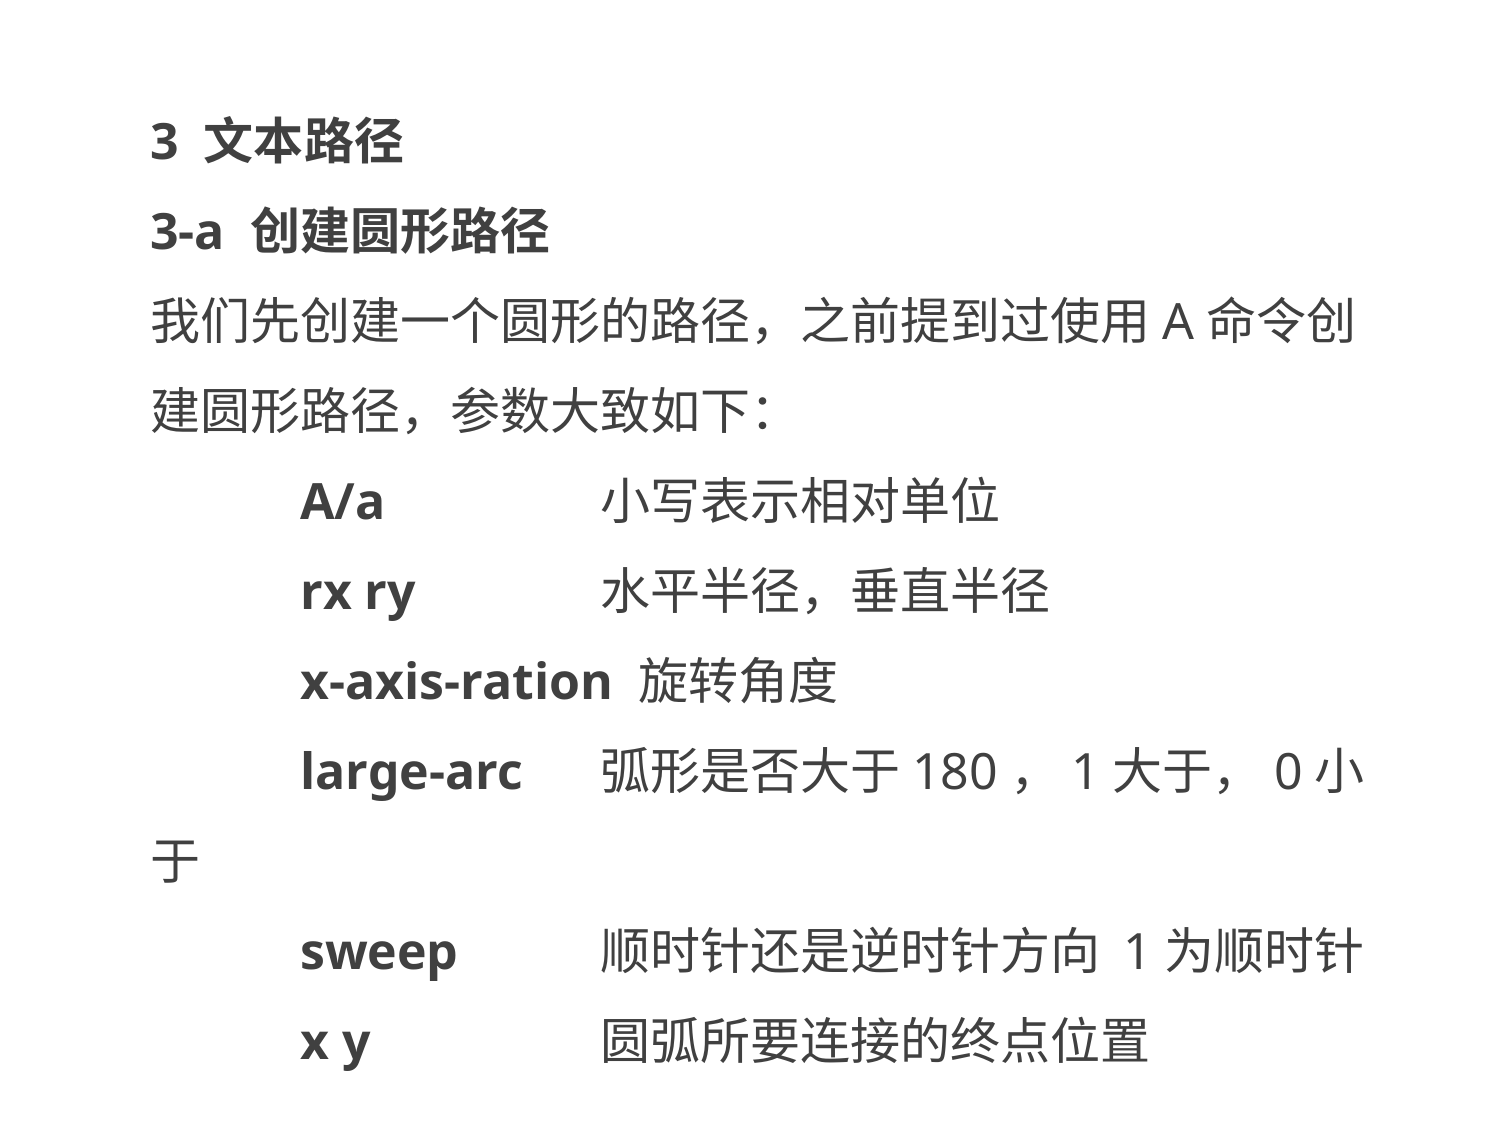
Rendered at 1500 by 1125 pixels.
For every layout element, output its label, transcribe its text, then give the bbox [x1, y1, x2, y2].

text_box 3 文本路径 3-a 创建圆形路径 我们先创建一个圆形的路径，之前提到过使用A命令创建圆形路径，参数大致如下： A/a 小写表示相对单位 rx ry 水平半径，垂直半径 x-axis-ration 旋转角度 large-arc 弧形是否大于180，1大于，0小于 sweep 顺时针还是逆时针方向 1为顺时针 x y 圆弧所要连接的终点位置 [135, 71, 1412, 1077]
